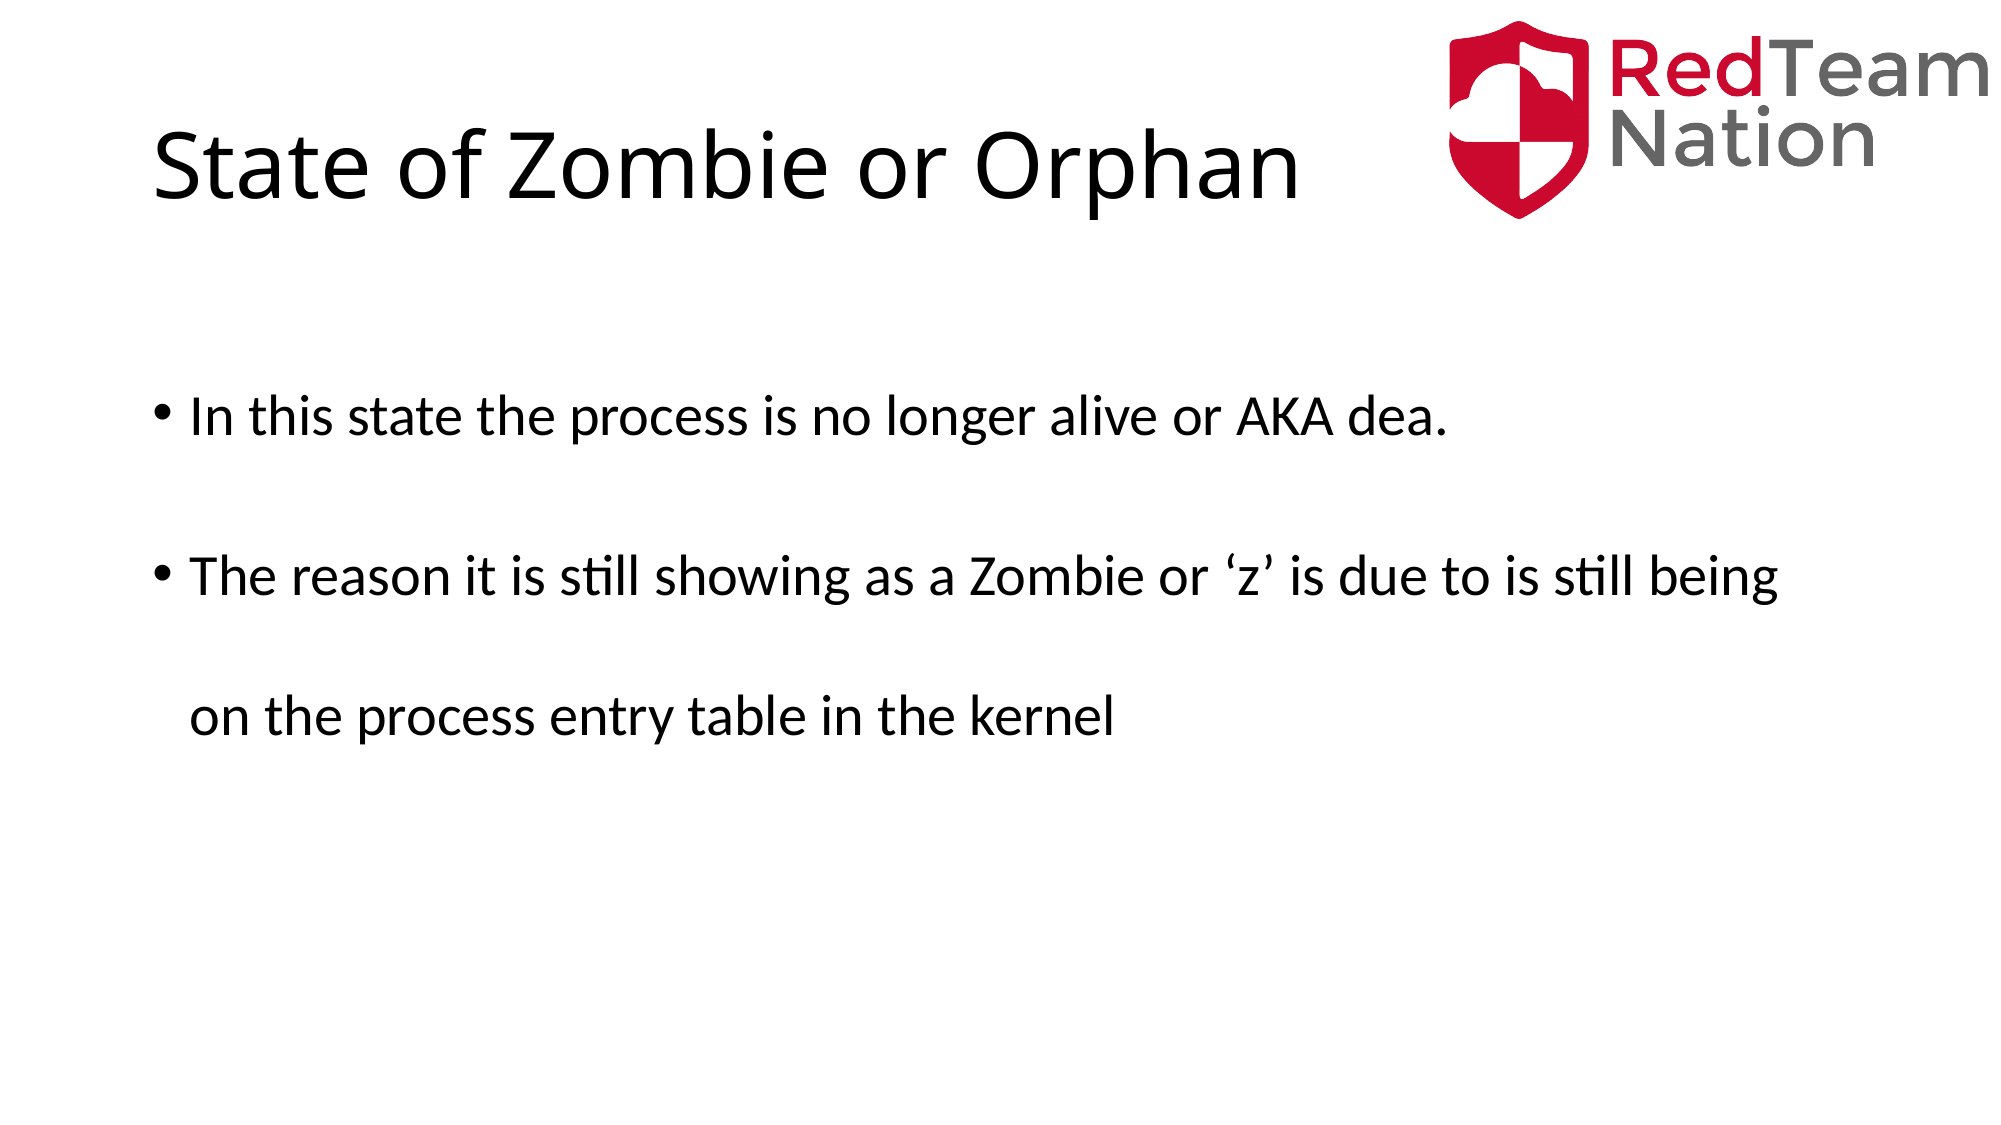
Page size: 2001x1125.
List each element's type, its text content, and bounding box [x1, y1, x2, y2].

list In this state the process is no longer alive or AKA dea. The reason it is still showing as a Zombie or ‘z’ is due to is still being on the process entry table in the kernel [137, 299, 1863, 1014]
title State of Zombie or Orphan [137, 59, 1863, 278]
picture [1449, 21, 1988, 220]
